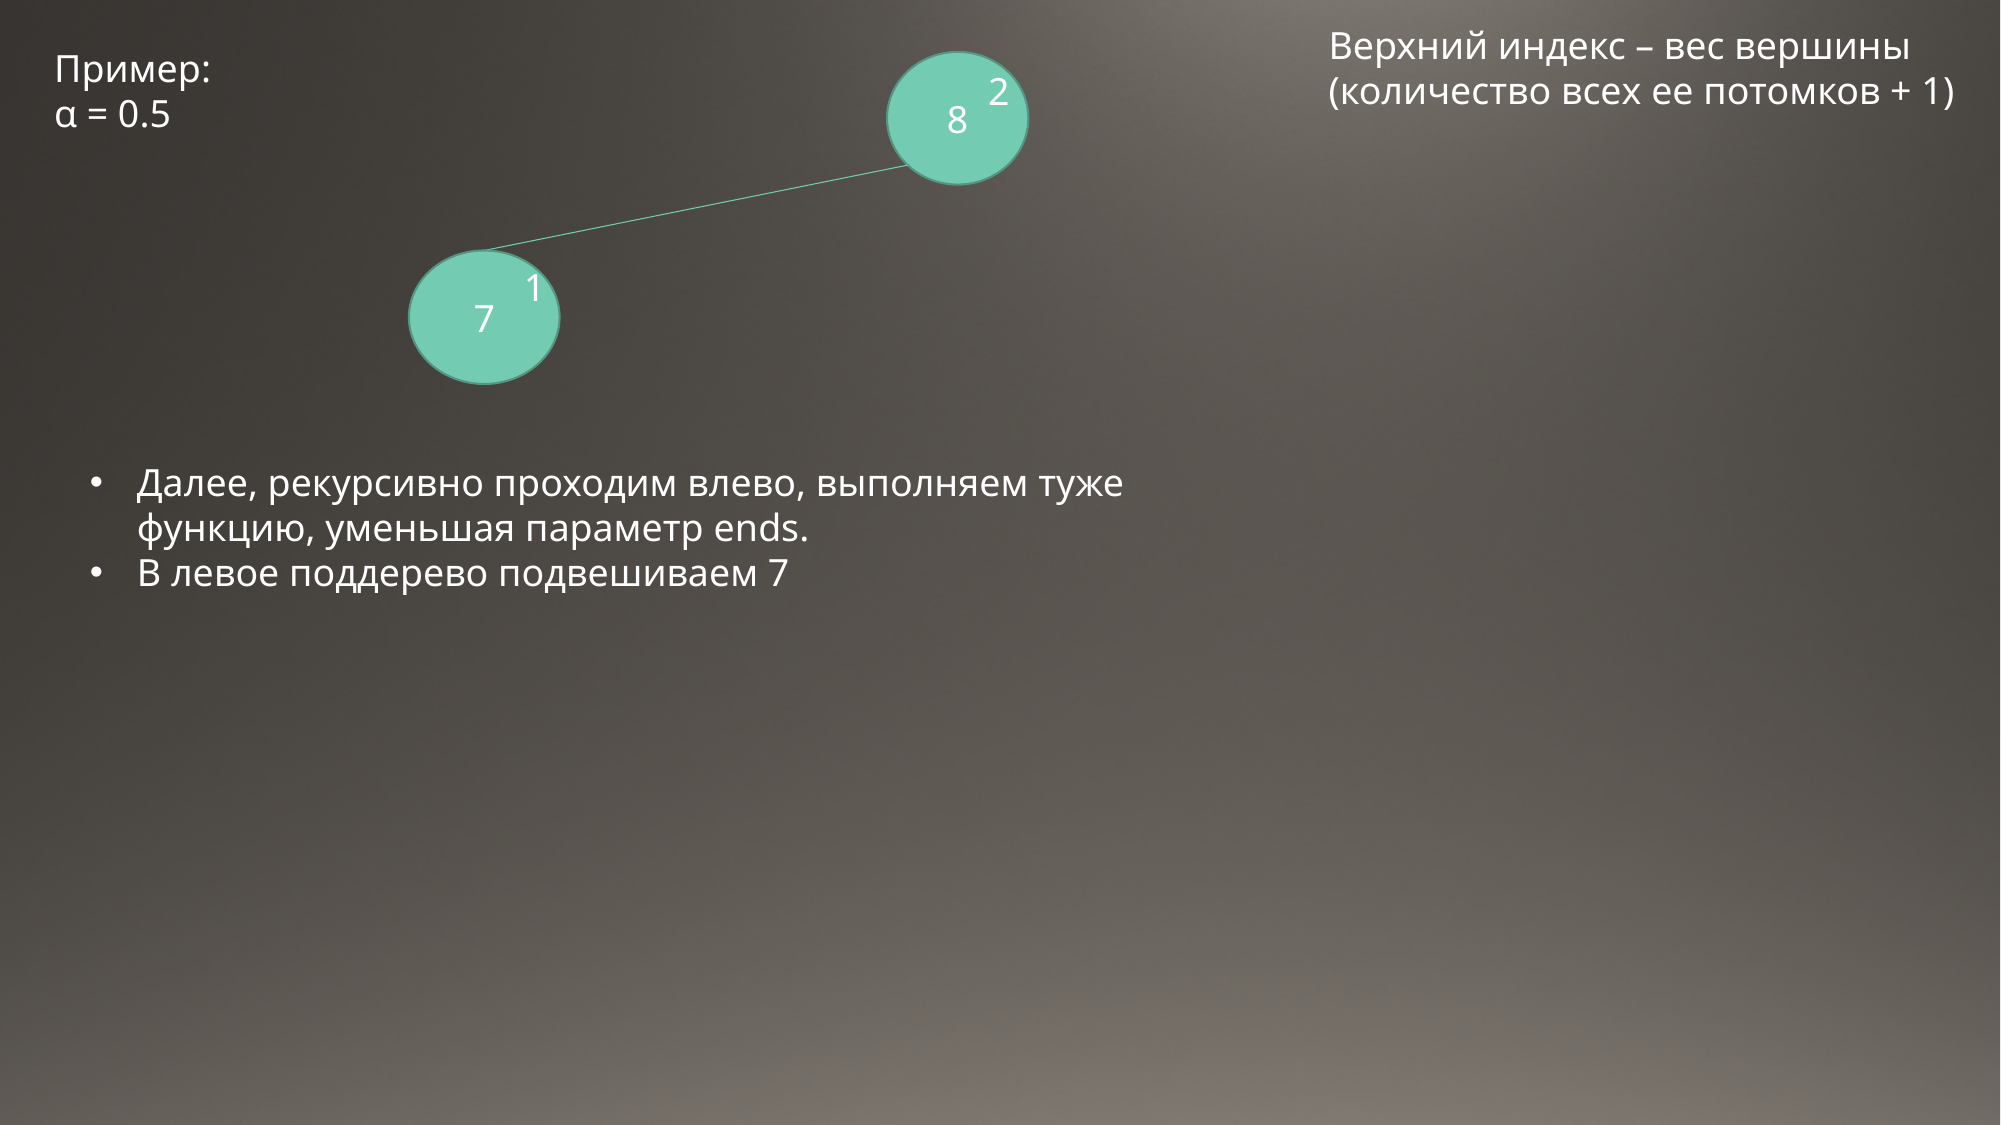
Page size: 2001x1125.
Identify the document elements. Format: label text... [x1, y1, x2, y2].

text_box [484, 165, 908, 251]
picture [0, 0, 2001, 1125]
text_box Пример: α = 0.5 [39, 37, 236, 143]
text_box 1 [509, 256, 561, 317]
text_box 2 [973, 60, 1025, 121]
text_box 7 [407, 249, 561, 386]
text_box 8 [885, 50, 1030, 186]
text_box Верхний индекс – вес вершины (количество всех ее потомков + 1) [1313, 14, 1970, 120]
text_box Далее, рекурсивно проходим влево, выполняем туже функцию, уменьшая параметр ends. В левое поддерево подвешиваем 7 [75, 451, 1290, 602]
